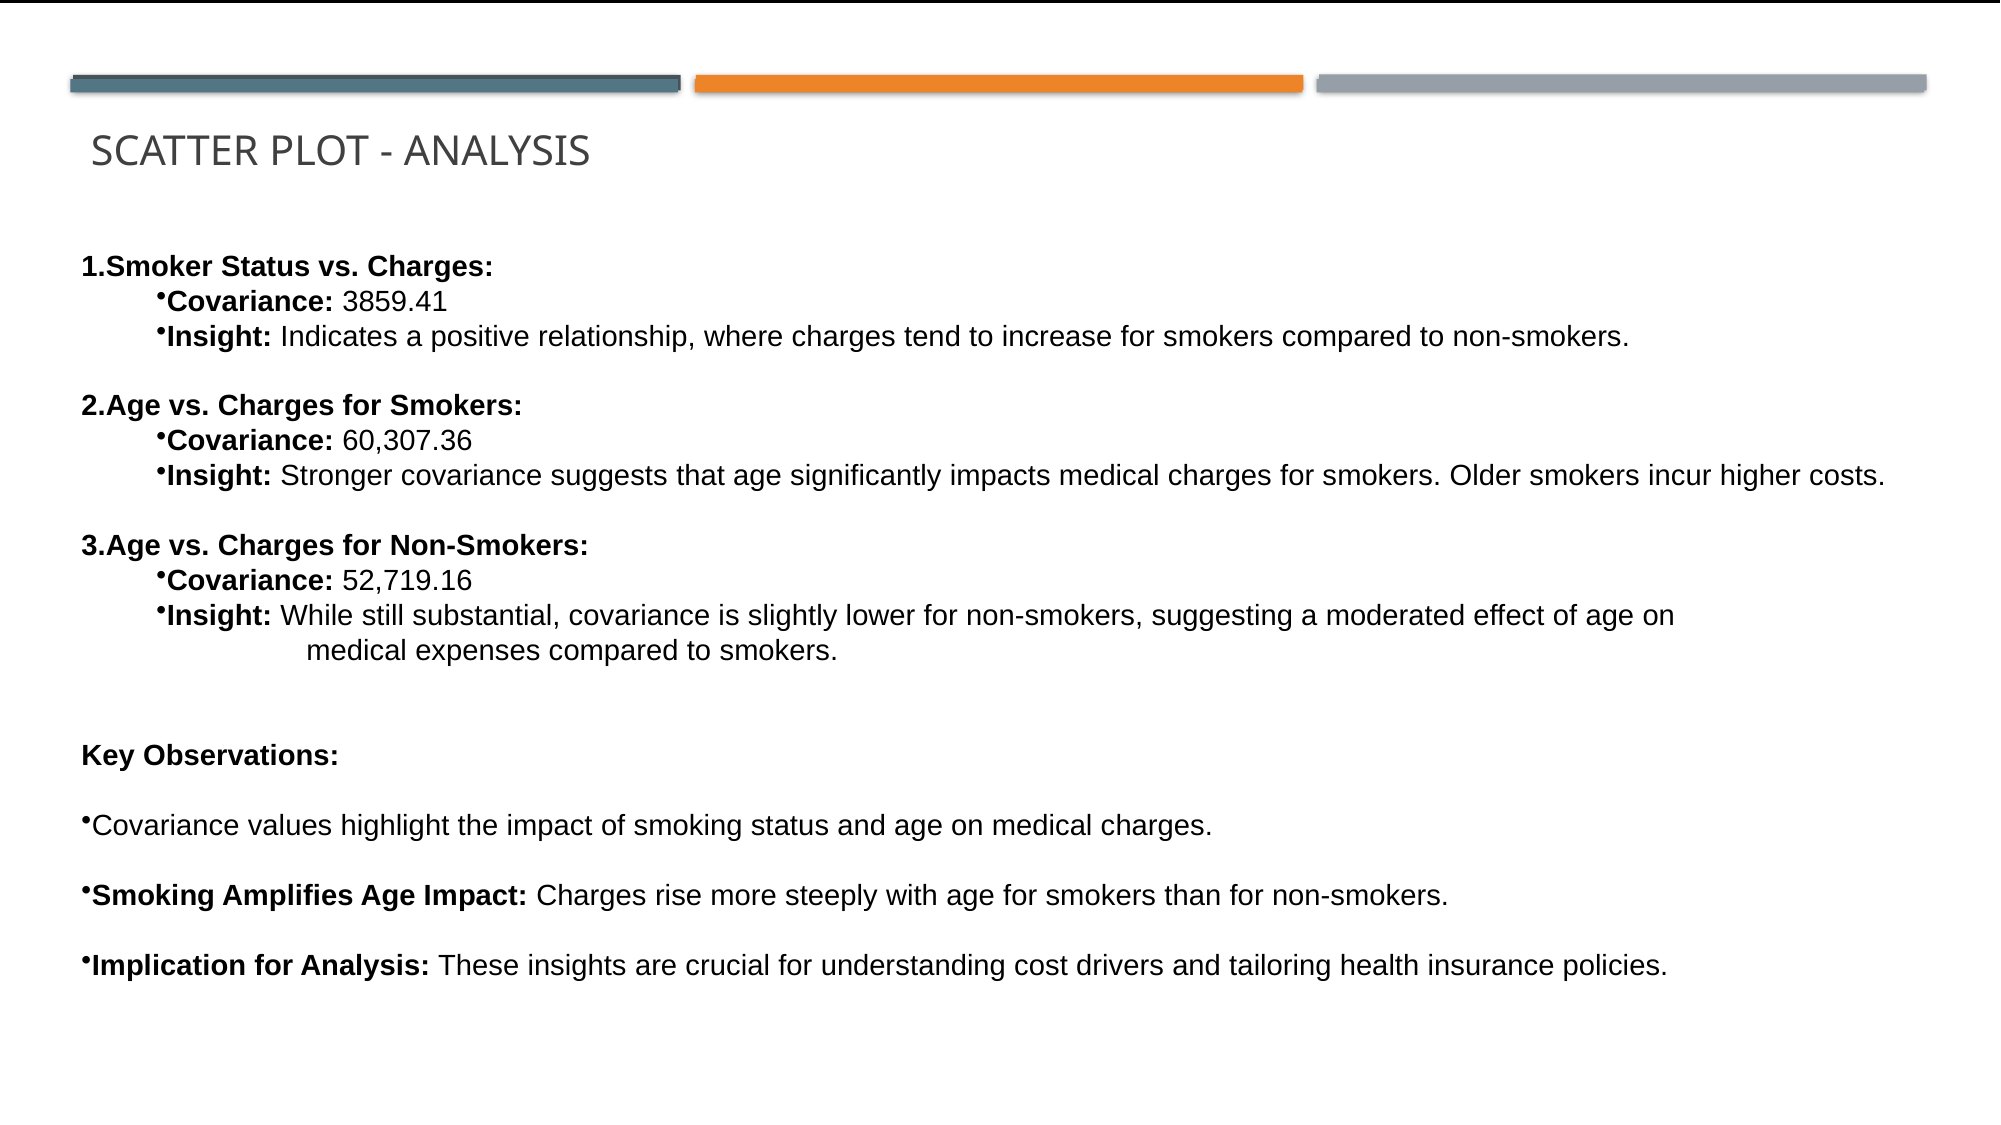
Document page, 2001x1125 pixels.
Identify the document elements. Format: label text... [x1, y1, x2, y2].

text_box Smoker Status vs. Charges: Covariance: 3859.41 Insight: Indicates a positive relationship, where charges tend to increase for smokers compared to non-smokers. Age vs. Charges for Smokers: Covariance: 60,307.36 Insight: Stronger covariance suggests that age significantly impacts medical charges for smokers. Older smokers incur higher costs. Age vs. Charges for Non-Smokers: Covariance: 52,719.16 Insight: While still substantial, covariance is slightly lower for non-smokers, suggesting a moderated effect of age on medical expenses compared to smokers. Key Observations: Covariance values highlight the impact of smoking status and age on medical charges. Smoking Amplifies Age Impact: Charges rise more steeply with age for smokers than for non-smokers. Implication for Analysis: These insights are crucial for understanding cost drivers and tailoring health insurance policies. [66, 209, 1904, 1064]
title Scatter plot - analysis [75, 117, 1925, 182]
